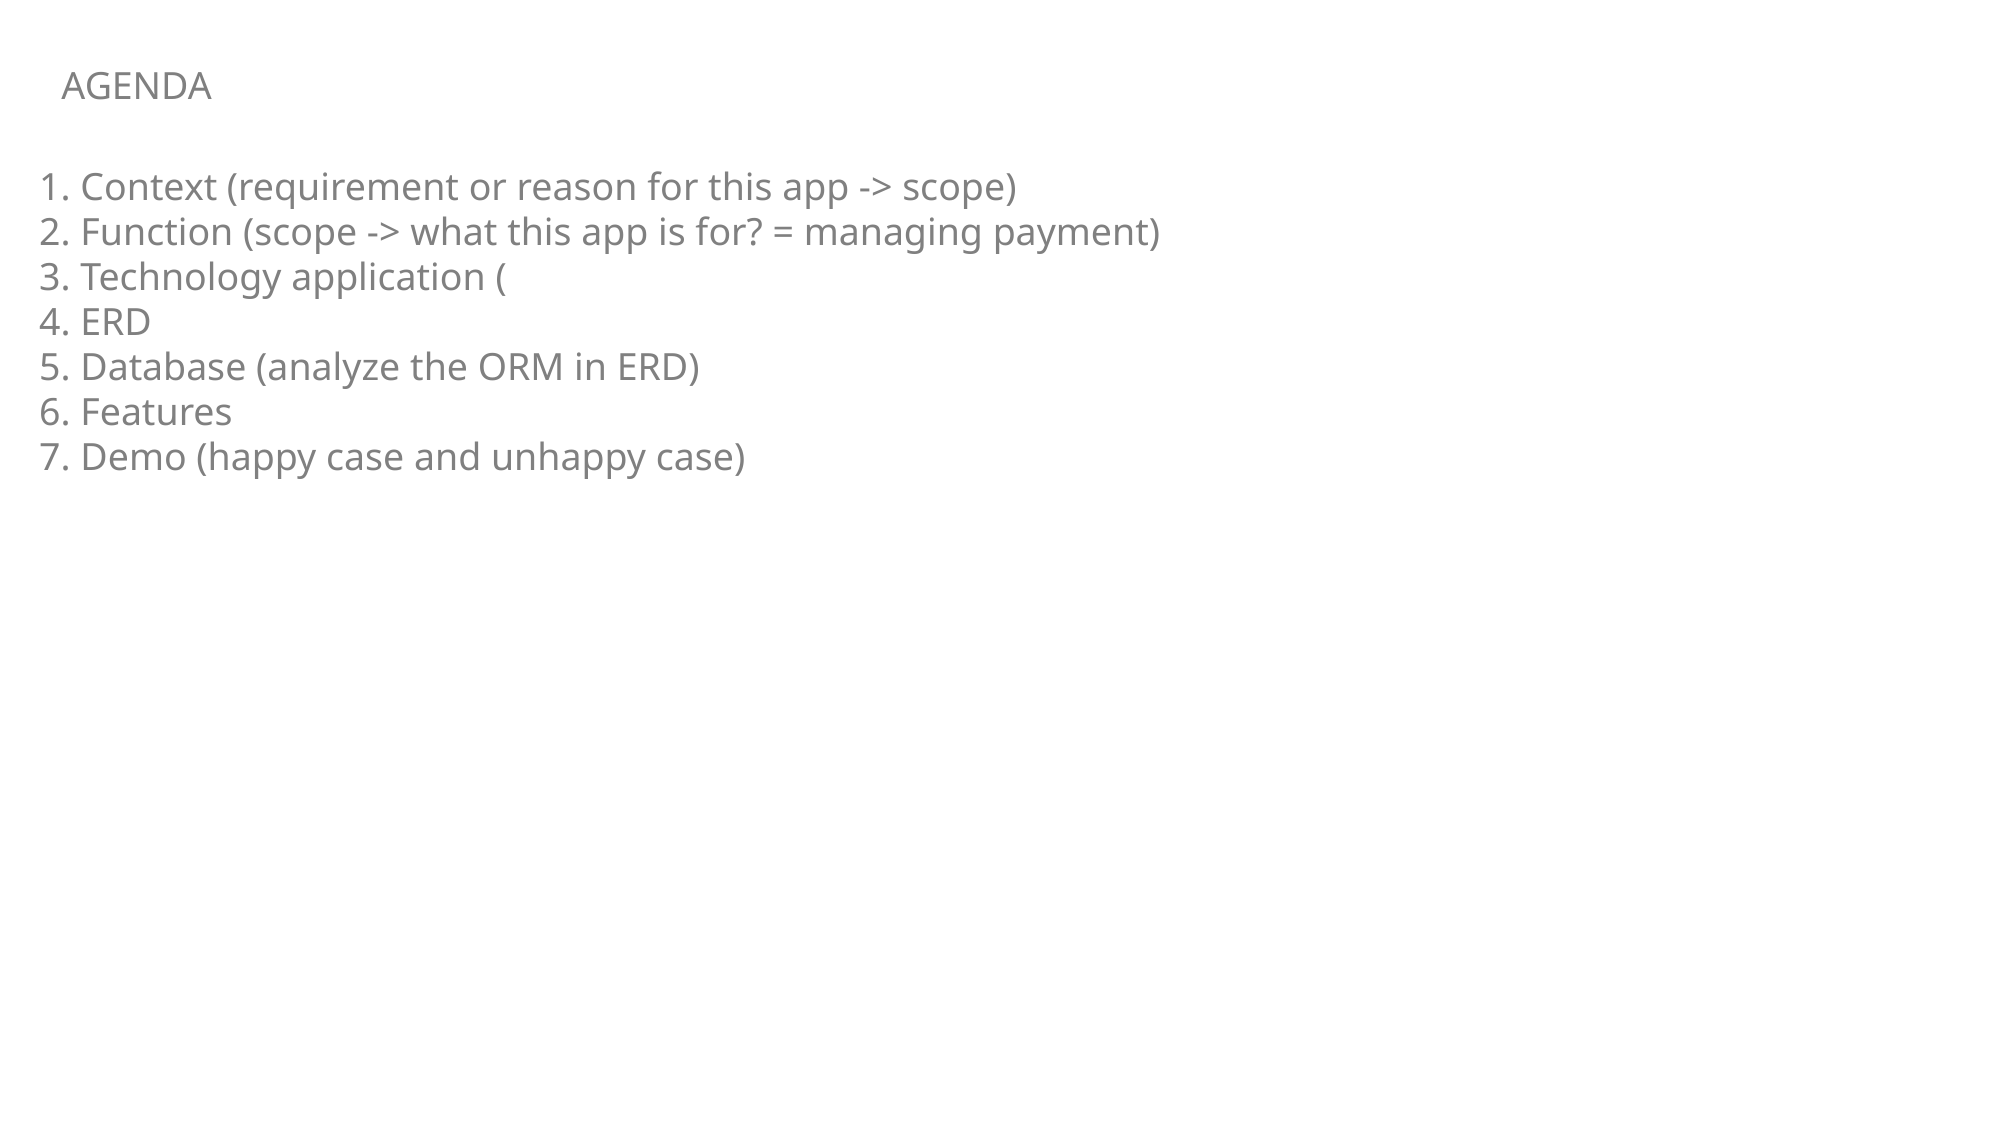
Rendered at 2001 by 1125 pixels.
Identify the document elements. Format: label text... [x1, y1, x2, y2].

text_box 1. Context (requirement or reason for this app -> scope) 2. Function (scope -> what this app is for? = managing payment) 3. Technology application ( 4. ERD 5. Database (analyze the ORM in ERD) 6. Features 7. Demo (happy case and unhappy case) [39, 162, 1162, 478]
text_box AGENDA [61, 62, 212, 108]
